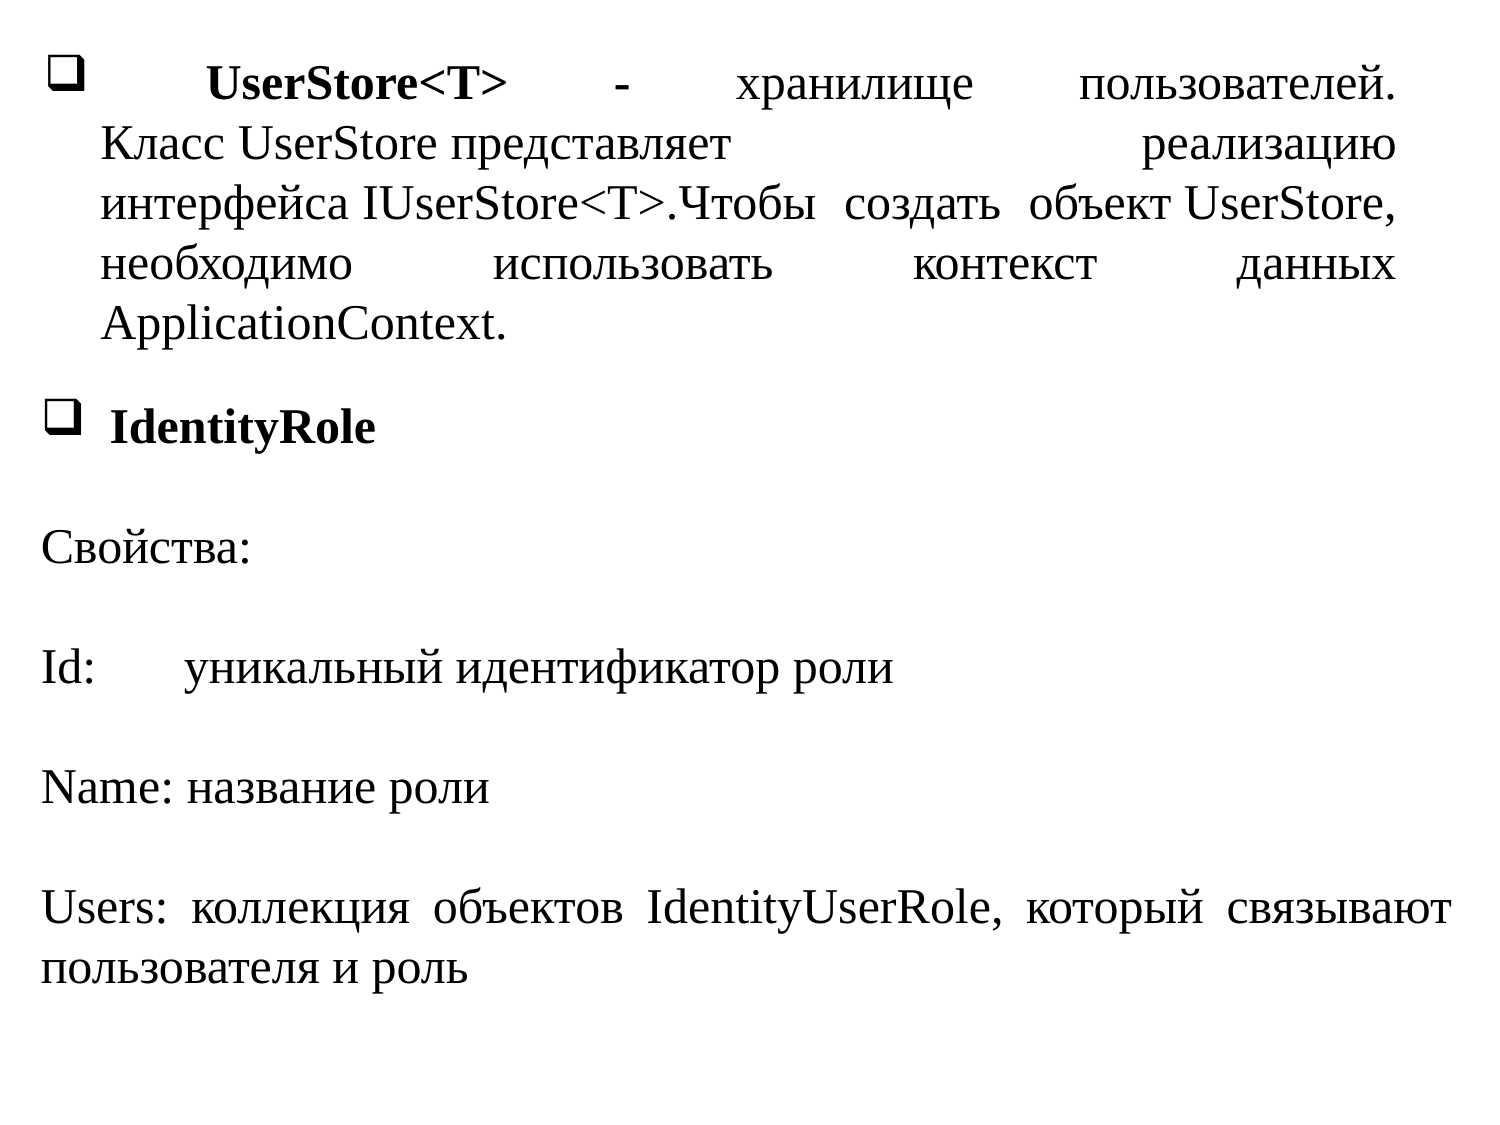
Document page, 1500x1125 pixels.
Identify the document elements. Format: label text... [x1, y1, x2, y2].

text_box IdentityRole Свойства: Id: уникальный идентификатор роли Name: название роли Users: коллекция объектов IdentityUserRole, который связывают пользователя и роль [26, 386, 1468, 1062]
text_box UserStore<T> - хранилище пользователей. Класс UserStore представляет реализацию интерфейса IUserStore<T>.Чтобы создать объект UserStore, необходимо использовать контекст данных ApplicationContext. [29, 42, 1412, 358]
